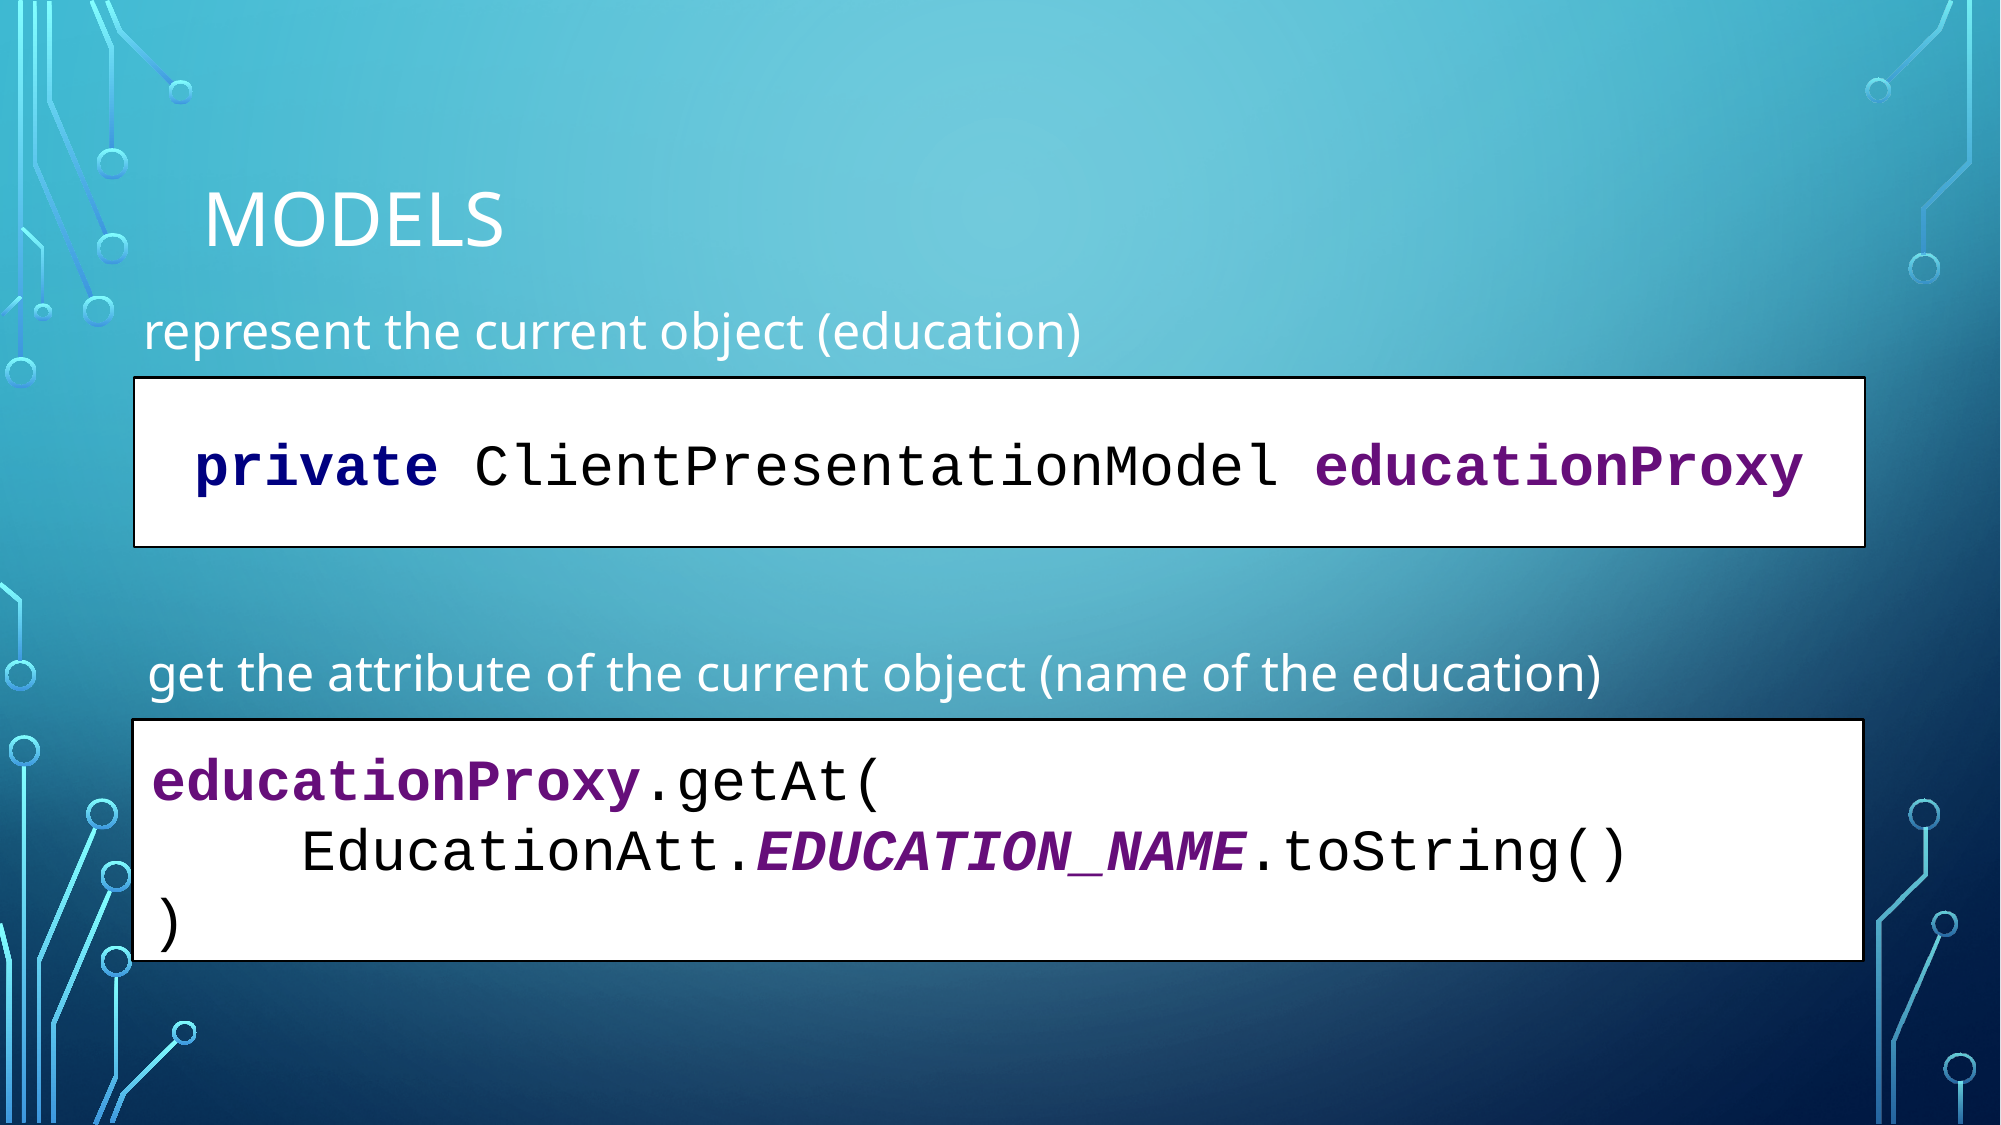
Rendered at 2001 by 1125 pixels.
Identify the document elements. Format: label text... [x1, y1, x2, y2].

text_box [133, 376, 1866, 548]
text_box get the attribute of the current object (name of the education) [132, 622, 1758, 750]
list represent the current object (education) [128, 280, 1754, 408]
text_box educationProxy.getAt( EducationAtt.EDUCATION_NAME.toString() ) [136, 734, 1813, 960]
text_box [131, 718, 1865, 962]
text_box private ClientPresentationModel educationProxy [179, 419, 1820, 505]
title Models [187, 101, 1813, 344]
